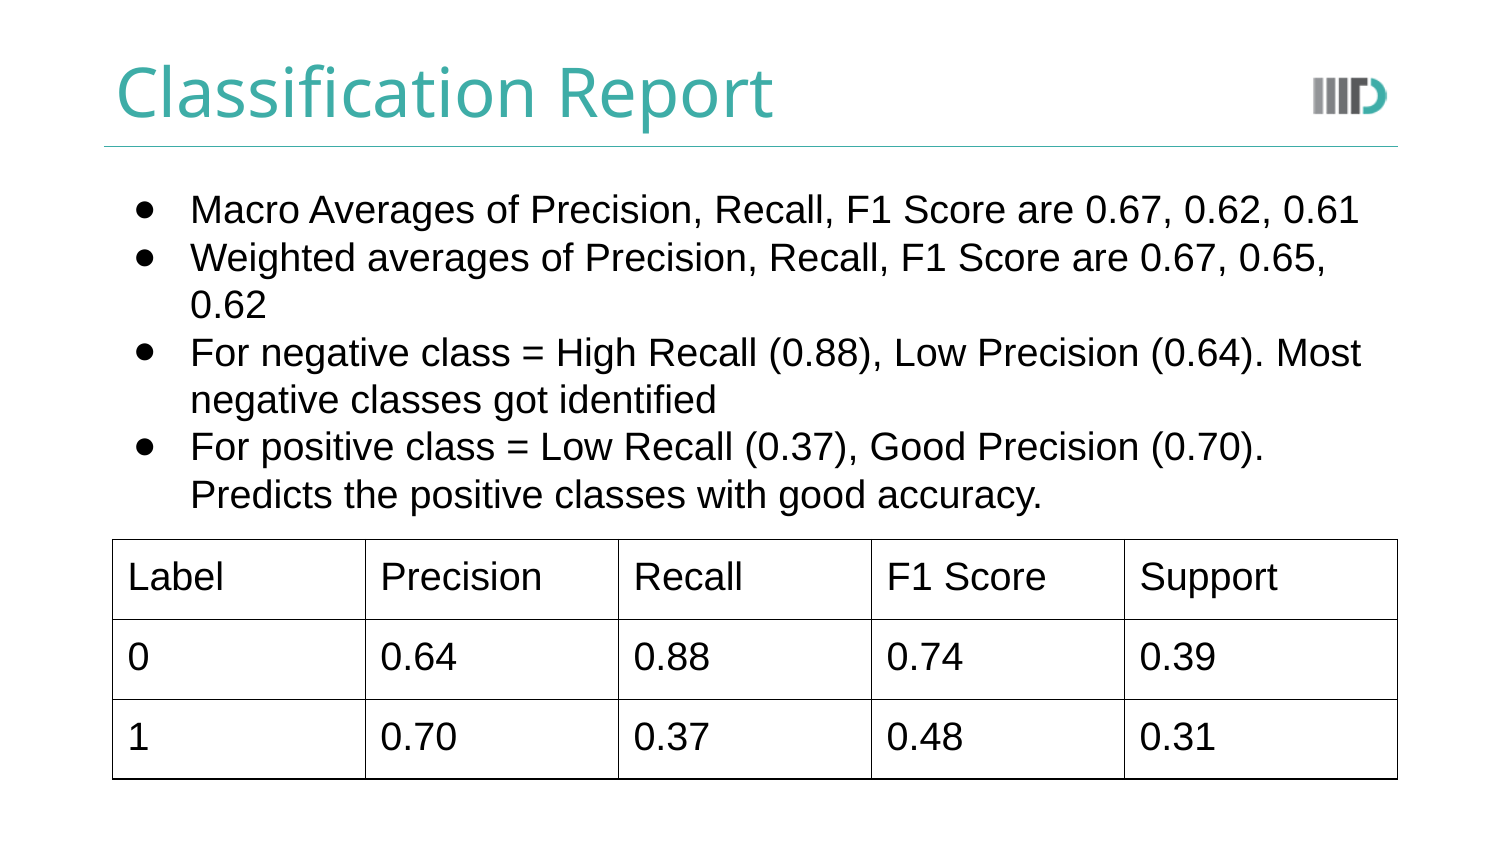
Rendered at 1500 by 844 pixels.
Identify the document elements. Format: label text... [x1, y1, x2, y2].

table_header F1 Score [872, 540, 1124, 619]
title Classification Report [103, 45, 1267, 147]
table_cell 0.48 [872, 700, 1124, 778]
picture [1299, 68, 1398, 124]
table_header Recall [619, 540, 871, 619]
table_cell 0.74 [872, 620, 1124, 699]
table_cell 0.37 [619, 700, 871, 778]
table_cell 0.64 [366, 620, 618, 699]
table_header Label [113, 540, 365, 619]
table_cell 0.88 [619, 620, 871, 699]
table_cell 0.31 [1125, 700, 1397, 778]
table_header Support [1125, 540, 1397, 619]
table_cell 0 [113, 620, 365, 699]
table_header Precision [366, 540, 618, 619]
table_cell 1 [113, 700, 365, 778]
table_cell 0.39 [1125, 620, 1397, 699]
table_cell 0.70 [366, 700, 618, 778]
list Macro Averages of Precision, Recall, F1 Score are 0.67, 0.62, 0.61 Weighted averages of Precision, Recall, F1 Score are 0.67, 0.65, 0.62 For negative class = High Recall (0.88), Low Precision (0.64). Most negative classes got identified For positive class = Low Recall (0.37), Good Precision (0.70). Predicts the positive classes with good accuracy. [103, 178, 1398, 761]
